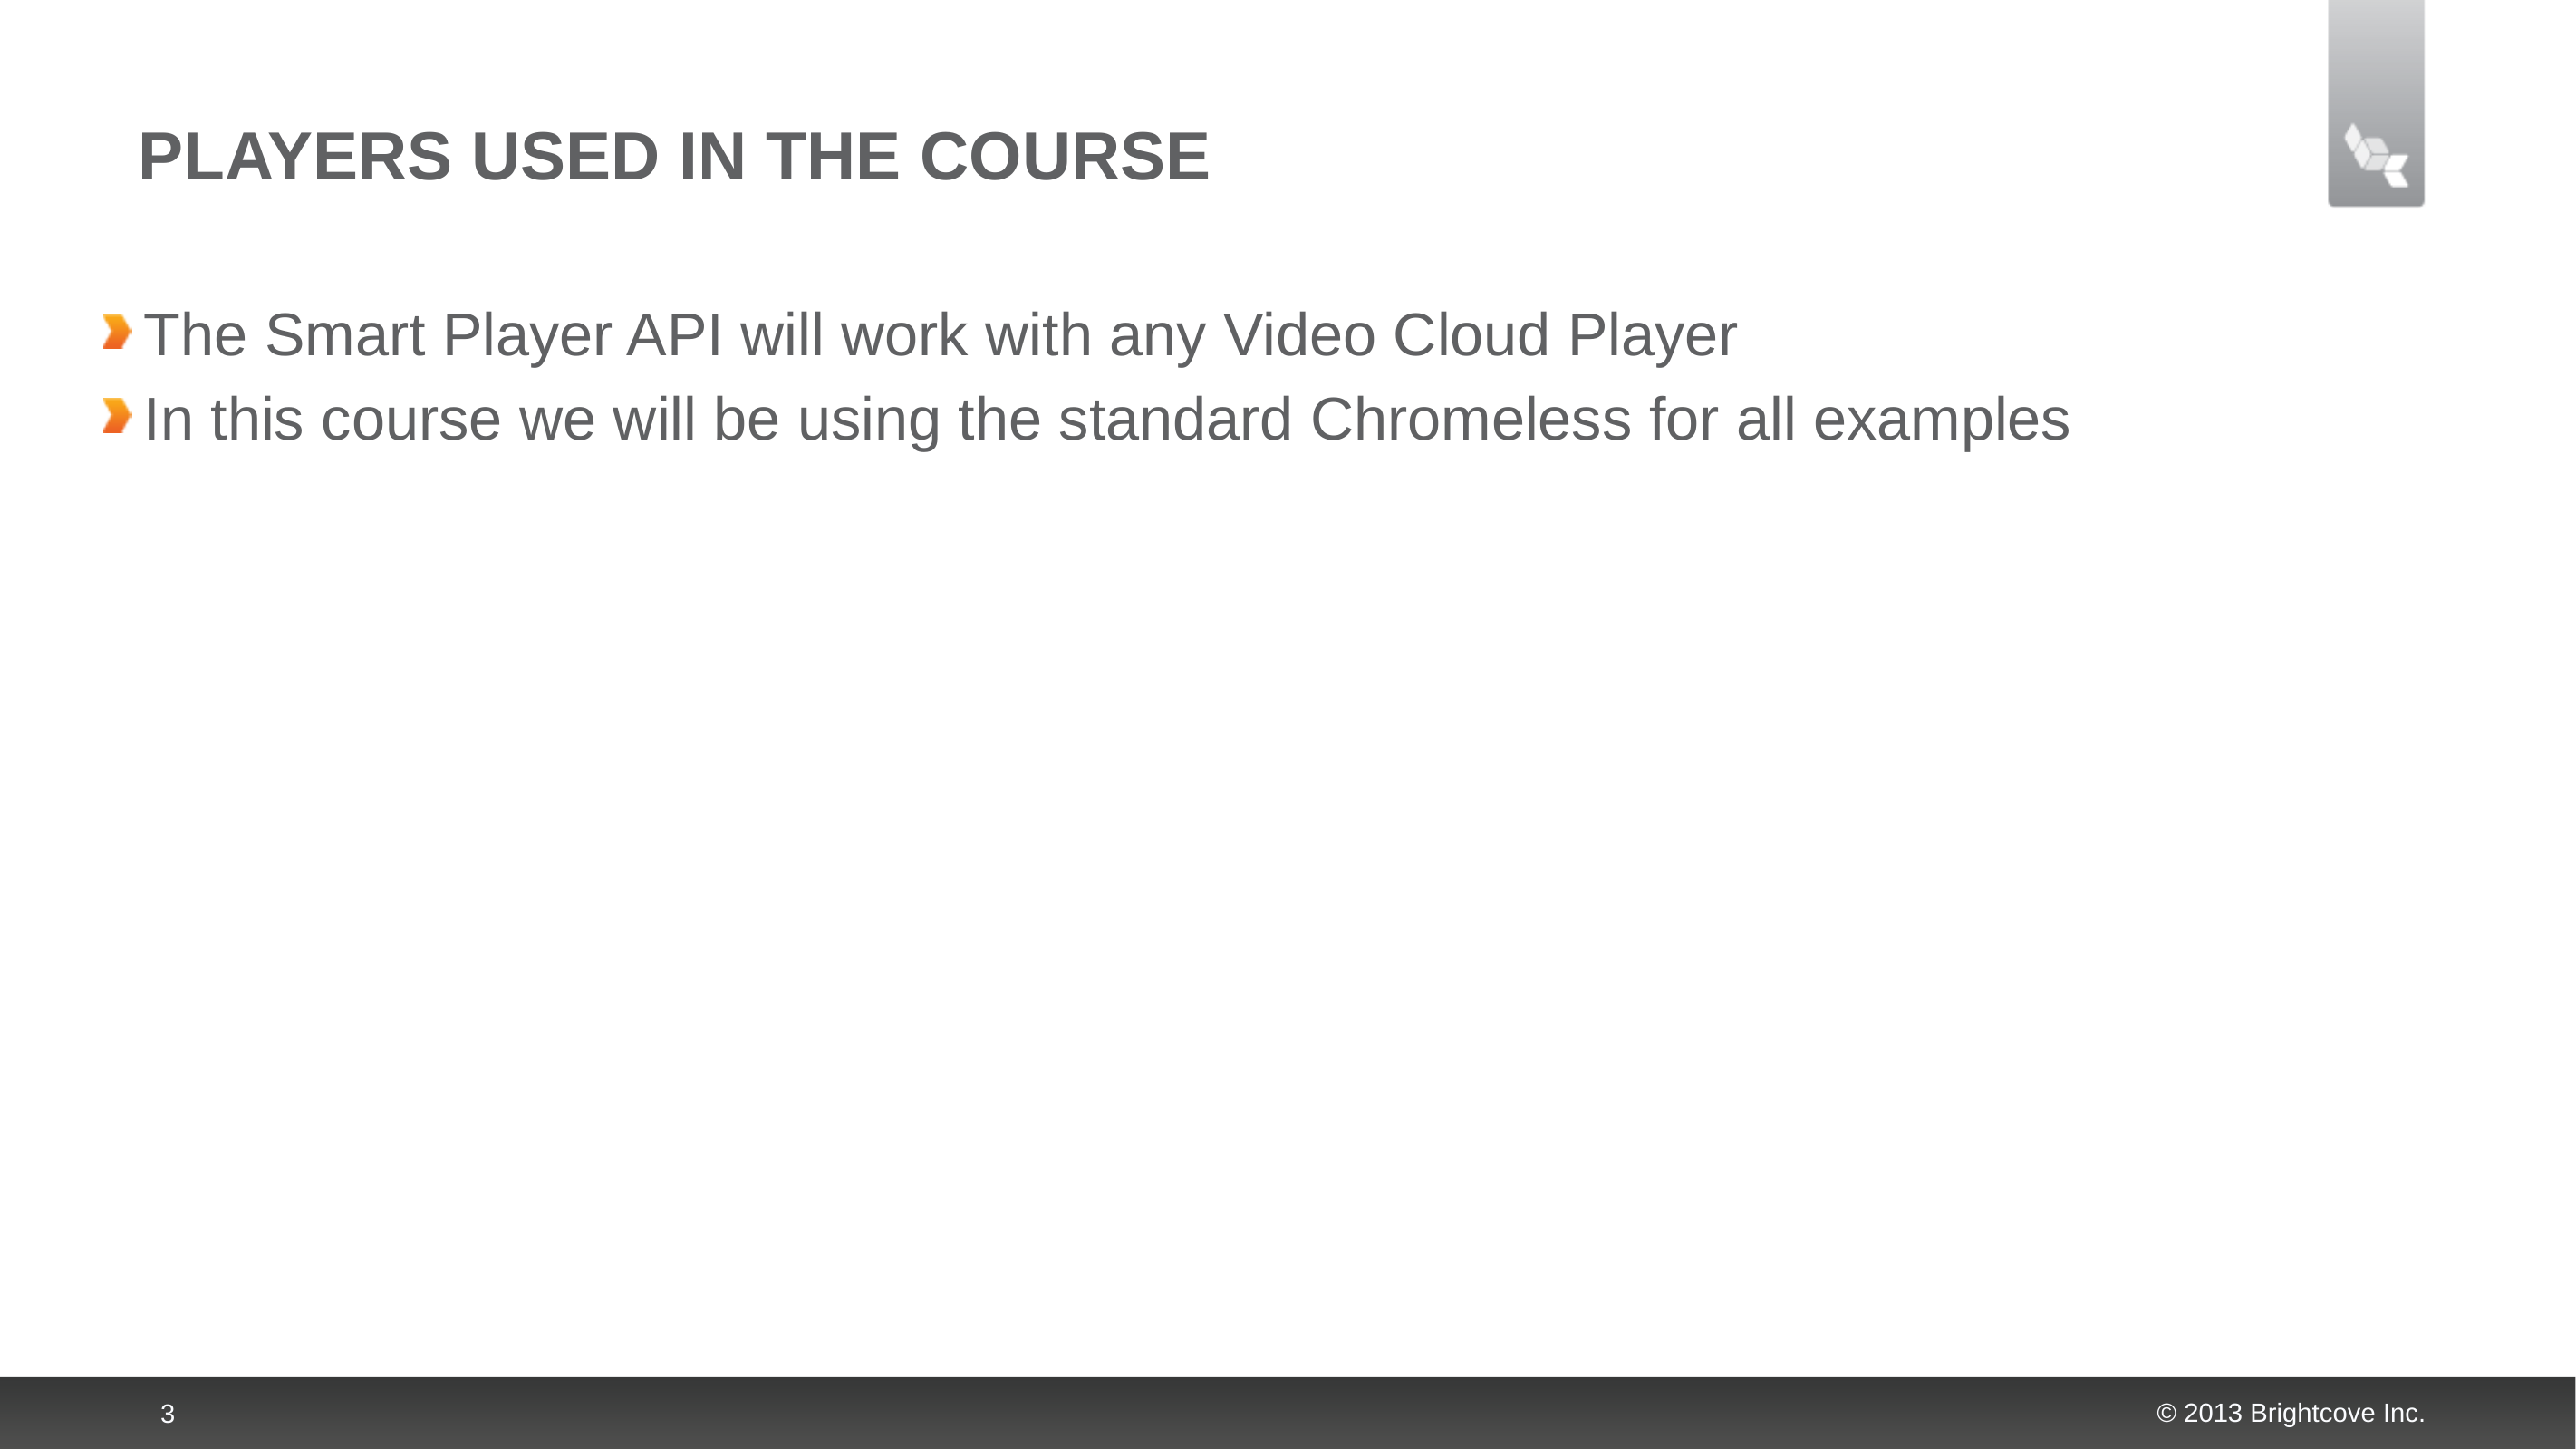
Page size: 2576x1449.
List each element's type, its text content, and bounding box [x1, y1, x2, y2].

picture [0, 0, 2576, 1449]
slide_number 3 [88, 1374, 189, 1449]
title Players Used in the Course [115, 43, 2270, 261]
list The Smart Player API will work with any Video Cloud Player In this course we will be using the standard Chromeless for all examples [80, 284, 2441, 1207]
